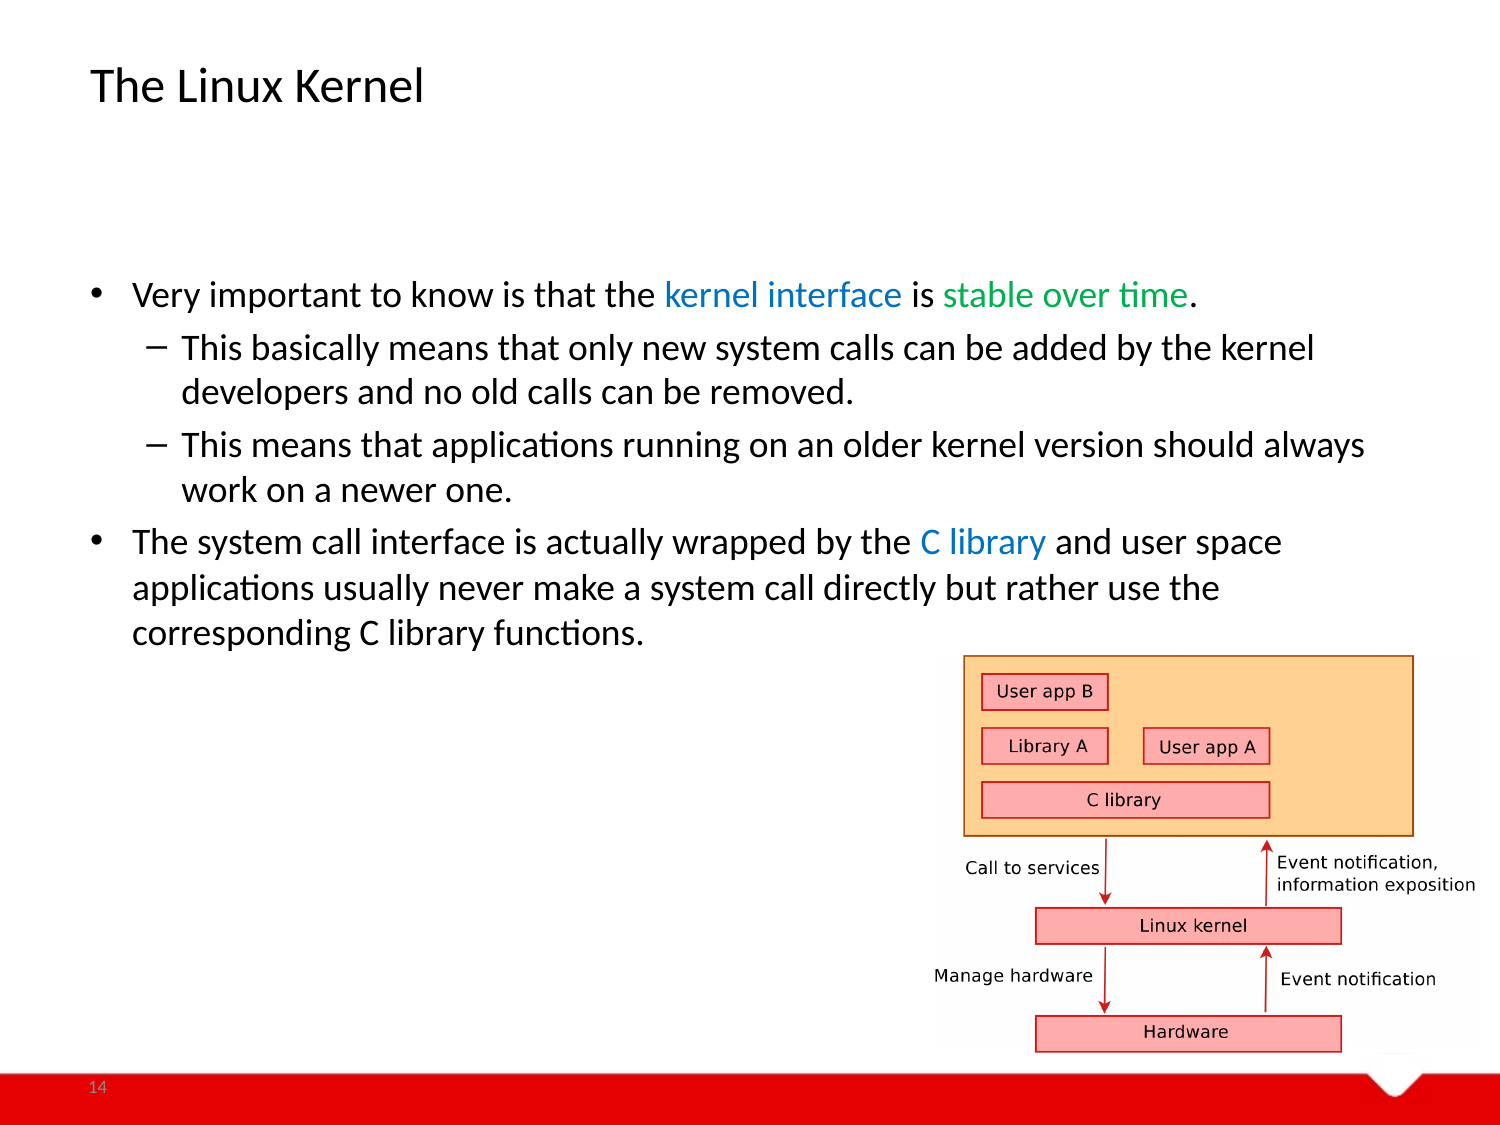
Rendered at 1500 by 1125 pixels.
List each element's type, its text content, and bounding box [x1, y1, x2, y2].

picture [0, 0, 1500, 1125]
title The Linux Kernel [75, 45, 1425, 233]
list Very important to know is that the kernel interface is stable over time. This basically means that only new system calls can be added by the kernel developers and no old calls can be removed. This means that applications running on an older kernel version should always work on a newer one. The system call interface is actually wrapped by the C library and user space applications usually never make a system call directly but rather use the corresponding C library functions. [75, 262, 1425, 1005]
slide_number 14 [73, 1056, 153, 1116]
